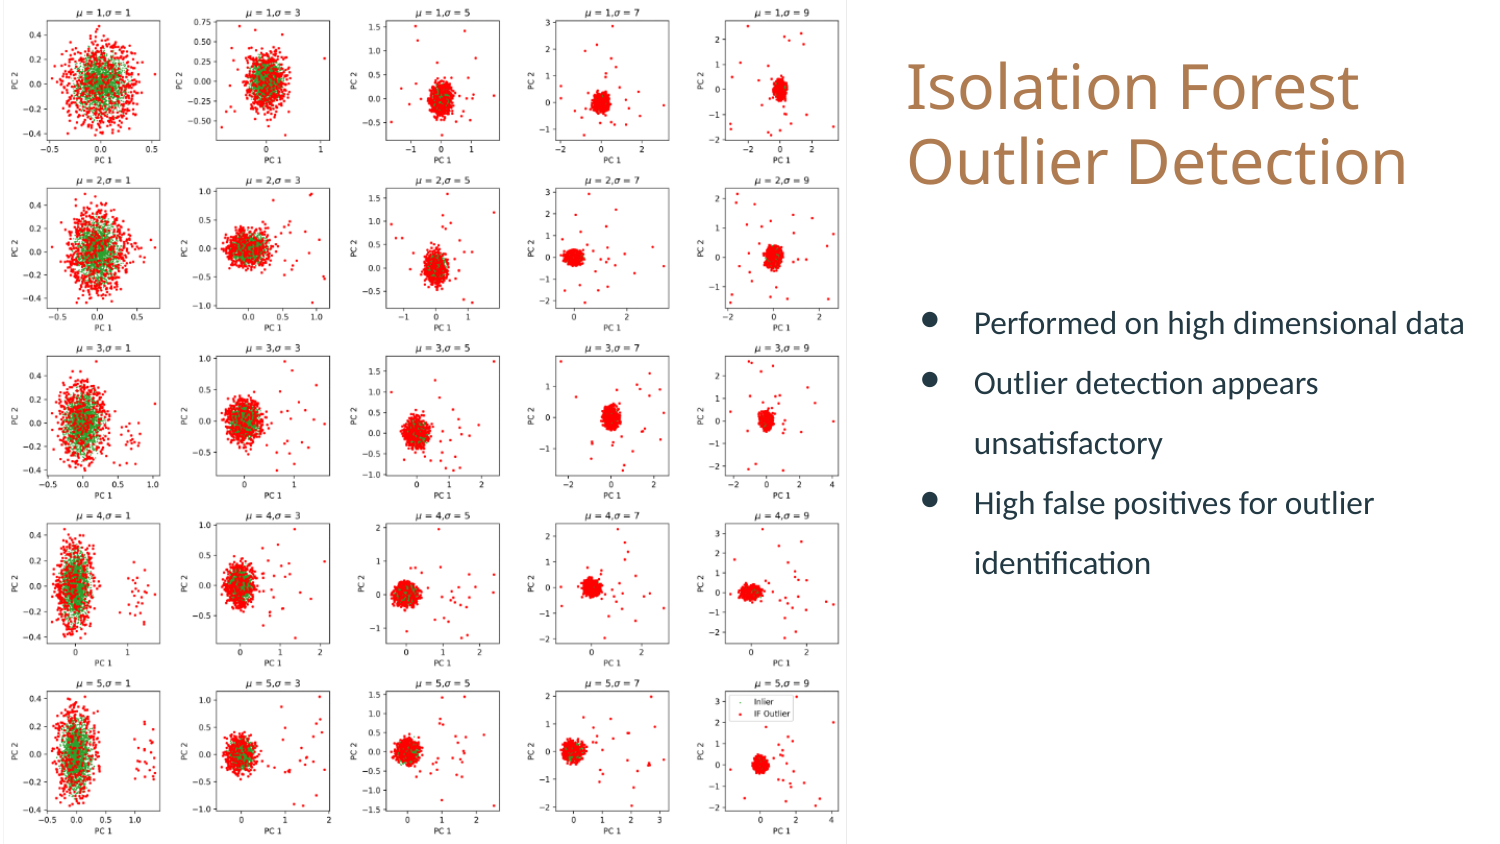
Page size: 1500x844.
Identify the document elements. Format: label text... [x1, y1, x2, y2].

title Isolation Forest Outlier Detection [891, 31, 1465, 189]
text_box Performed on high dimensional data Outlier detection appears unsatisfactory High false positives for outlier identification [883, 266, 1500, 596]
picture [1, 0, 849, 844]
